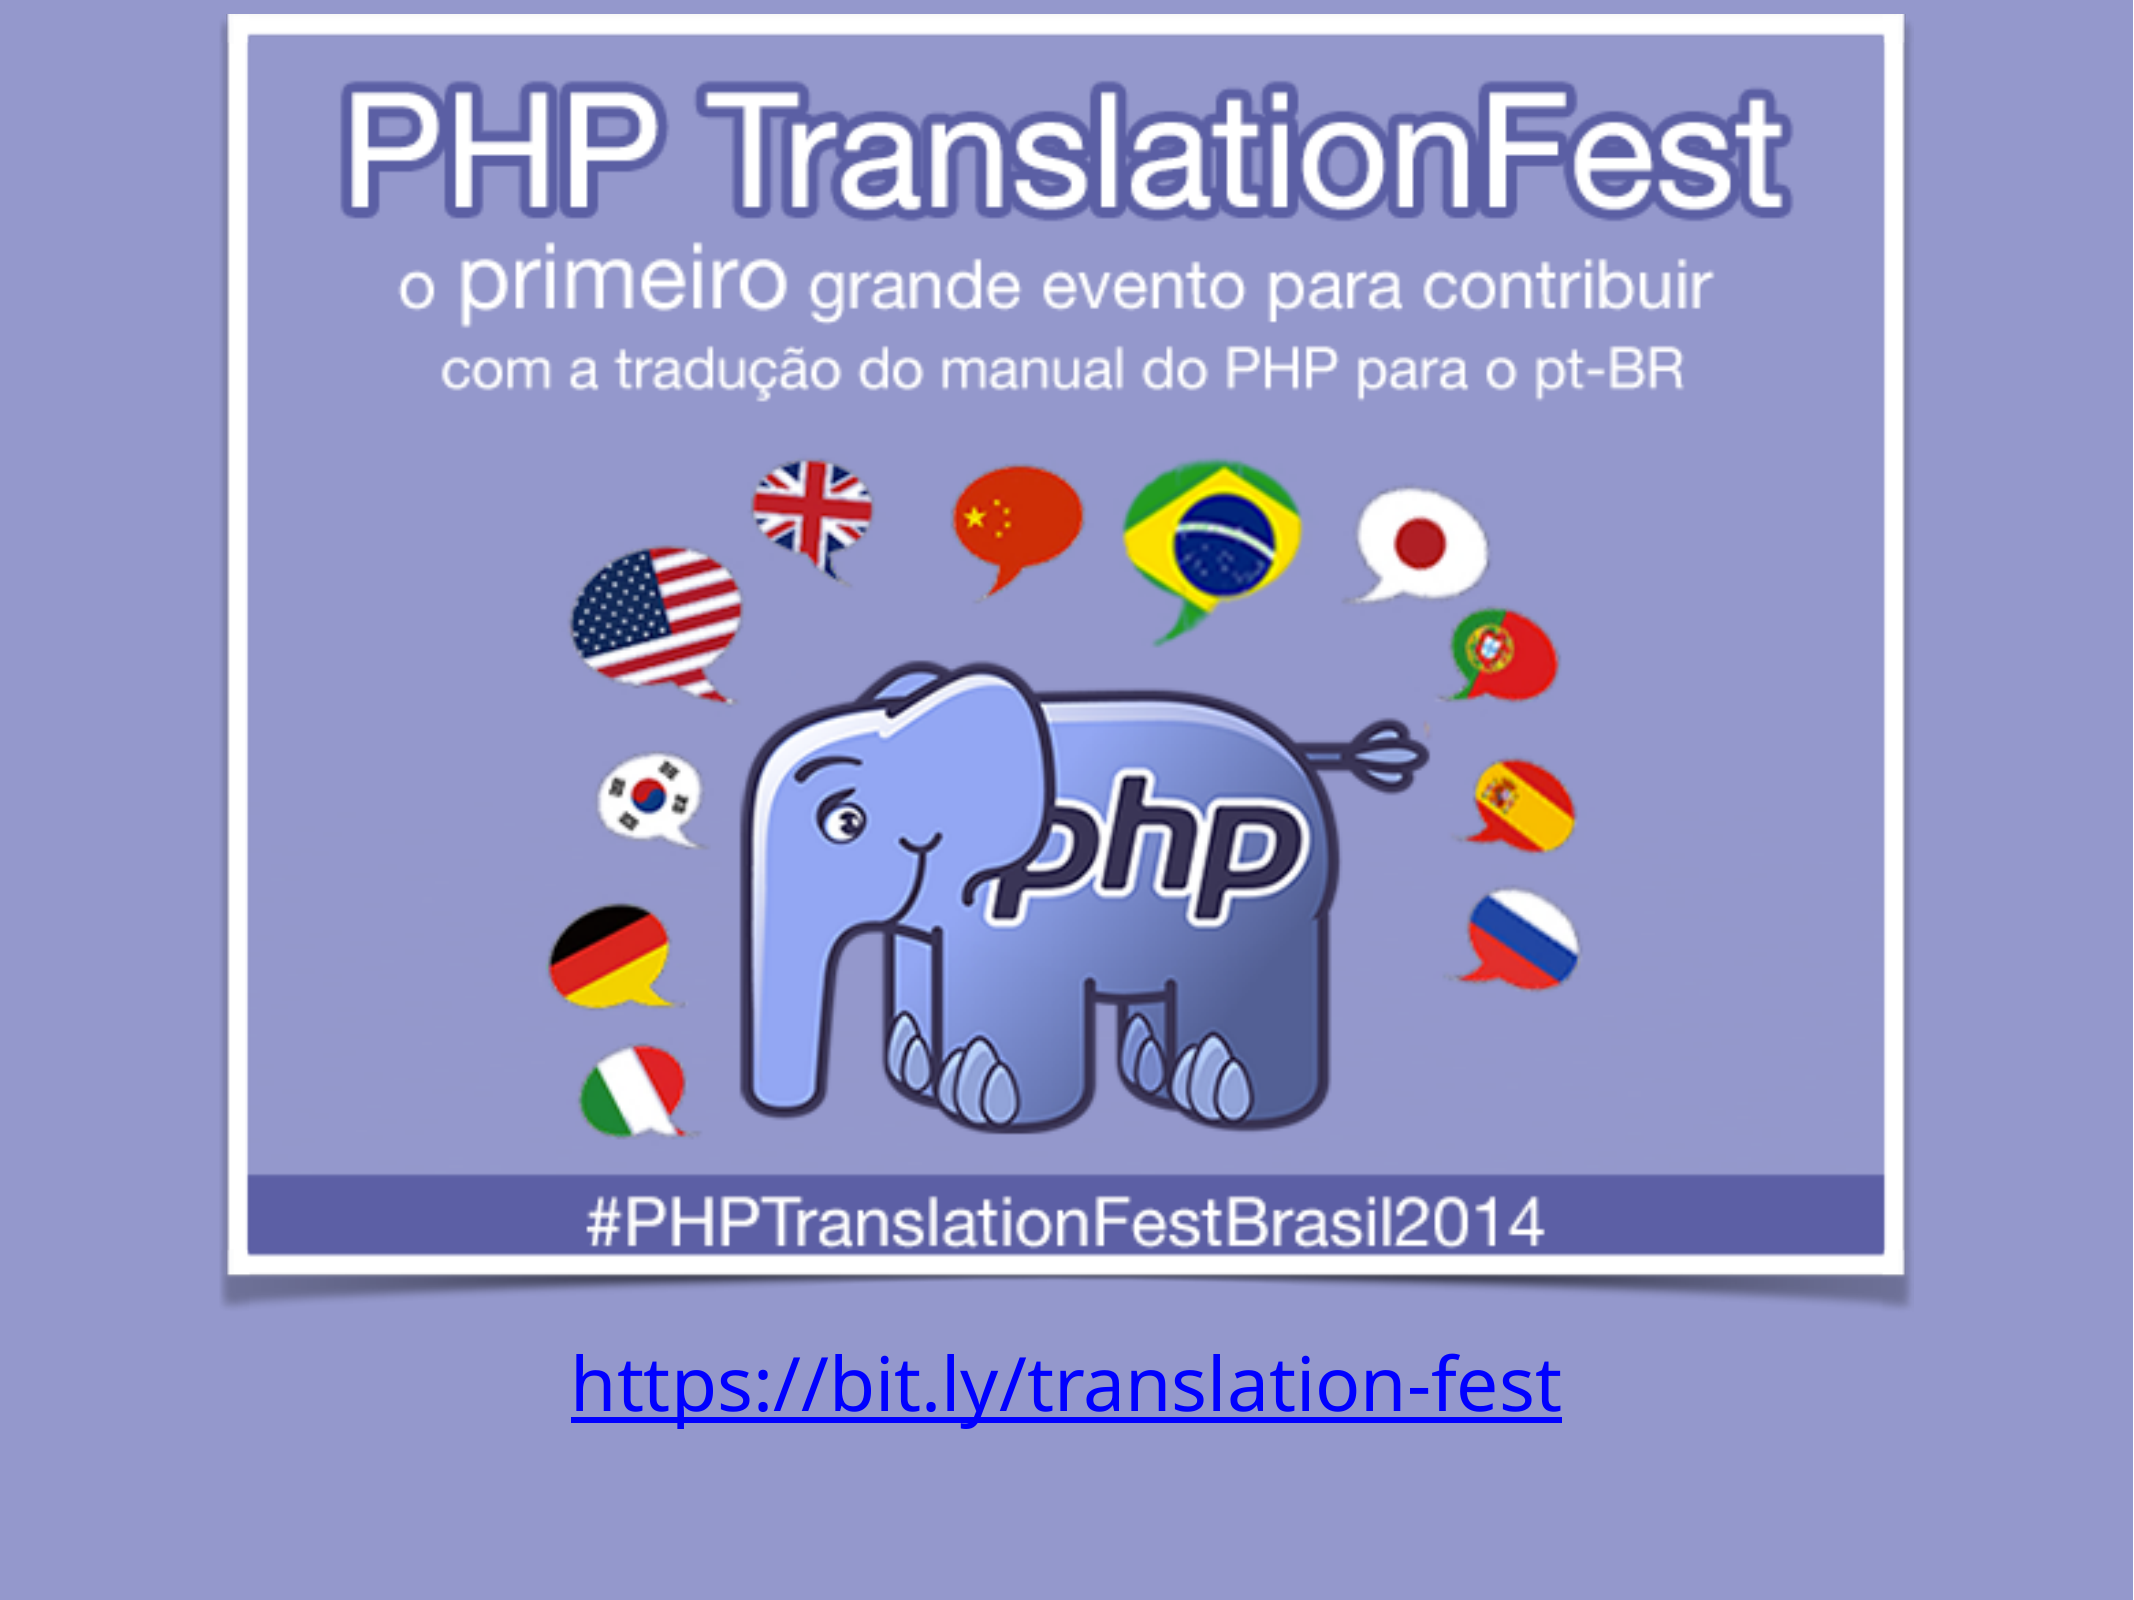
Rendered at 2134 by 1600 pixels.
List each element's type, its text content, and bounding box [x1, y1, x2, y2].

text_box https://bit.ly/translation-fest [570, 1336, 1563, 1439]
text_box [219, 14, 1914, 1316]
